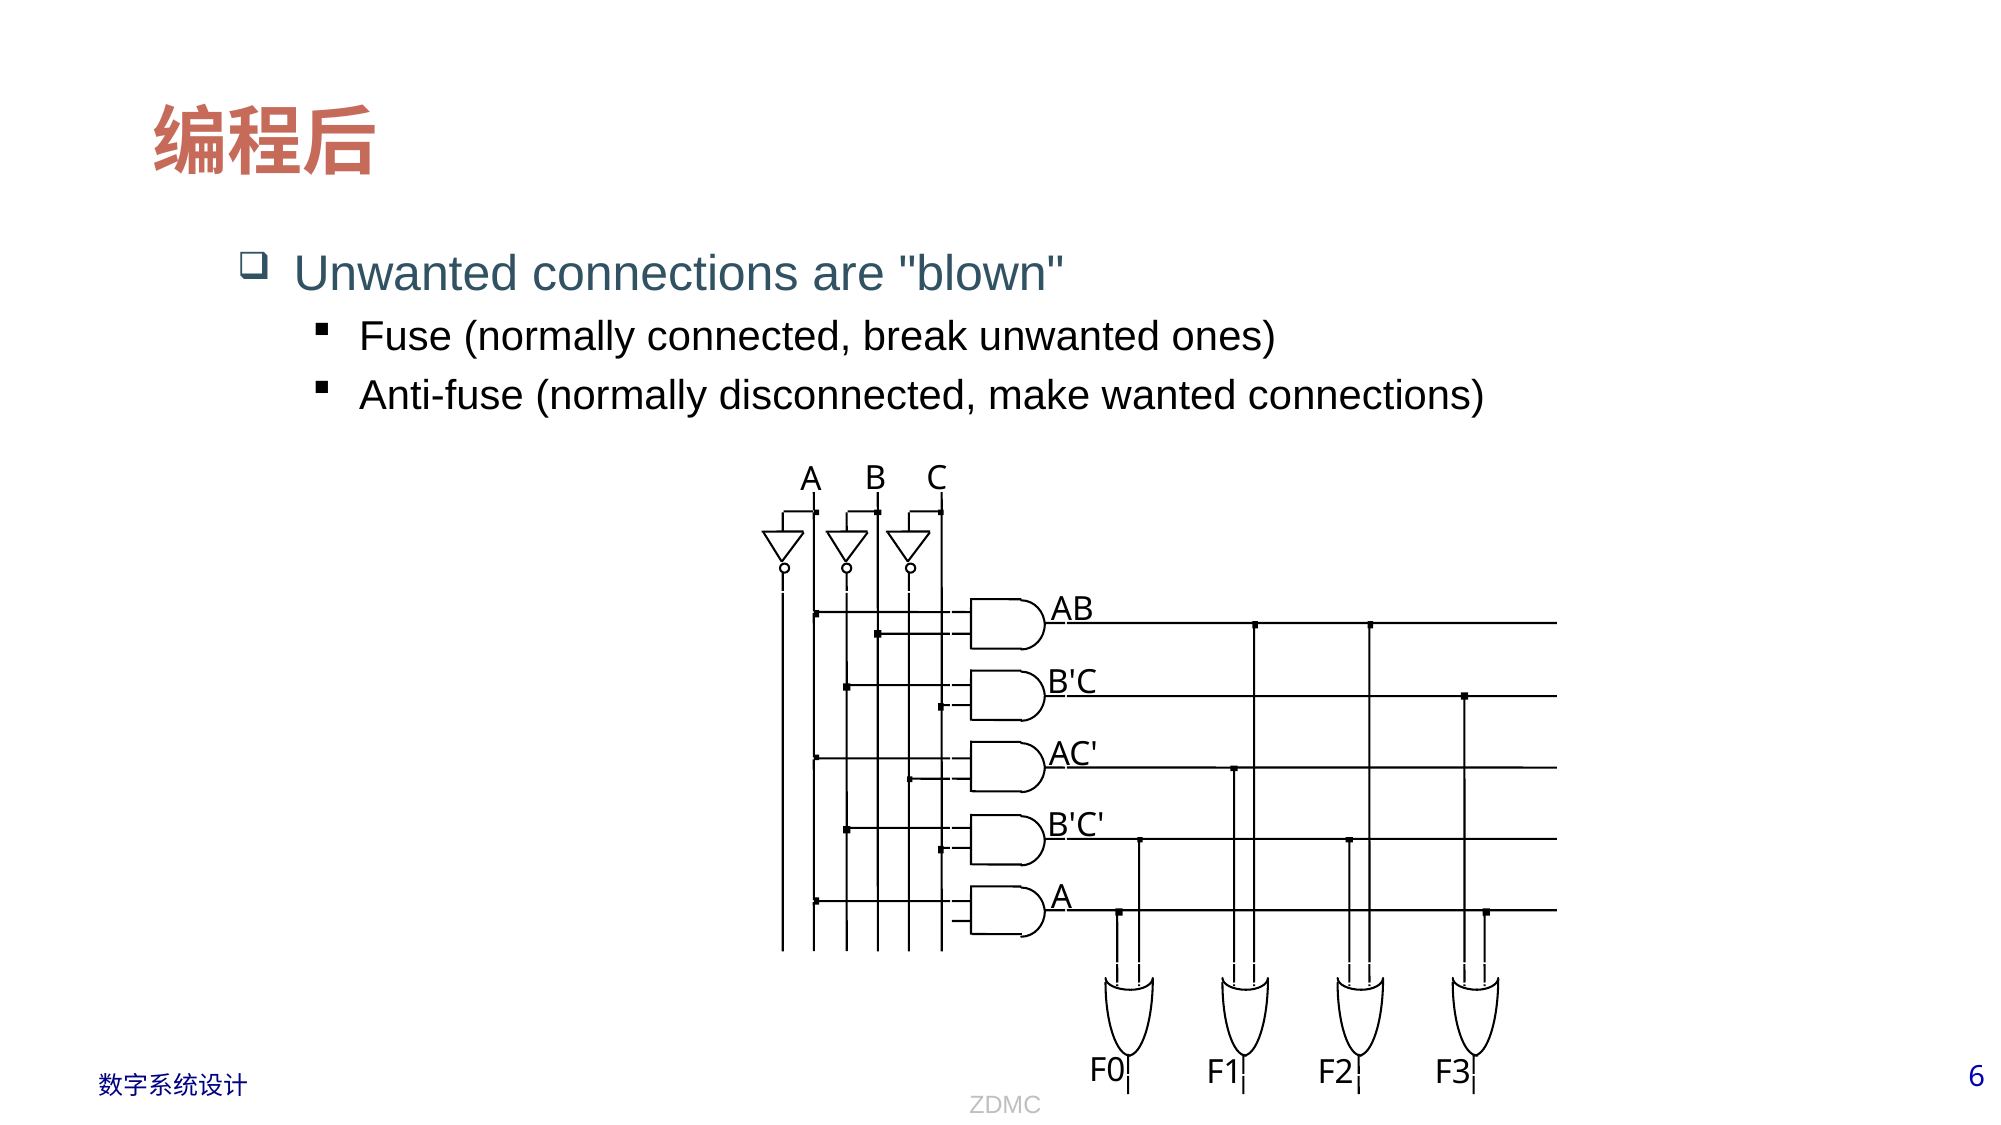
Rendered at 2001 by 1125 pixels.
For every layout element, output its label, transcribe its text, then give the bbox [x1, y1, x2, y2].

slide_number 6 [1583, 1050, 2000, 1125]
list Unwanted connections are "blown" Fuse (normally connected, break unwanted ones) Anti-fuse (normally disconnected, make wanted connections) [222, 233, 1659, 965]
title 编程后 [137, 78, 1838, 191]
footer ZDMC [518, 1049, 1493, 1125]
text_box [761, 456, 1557, 1101]
